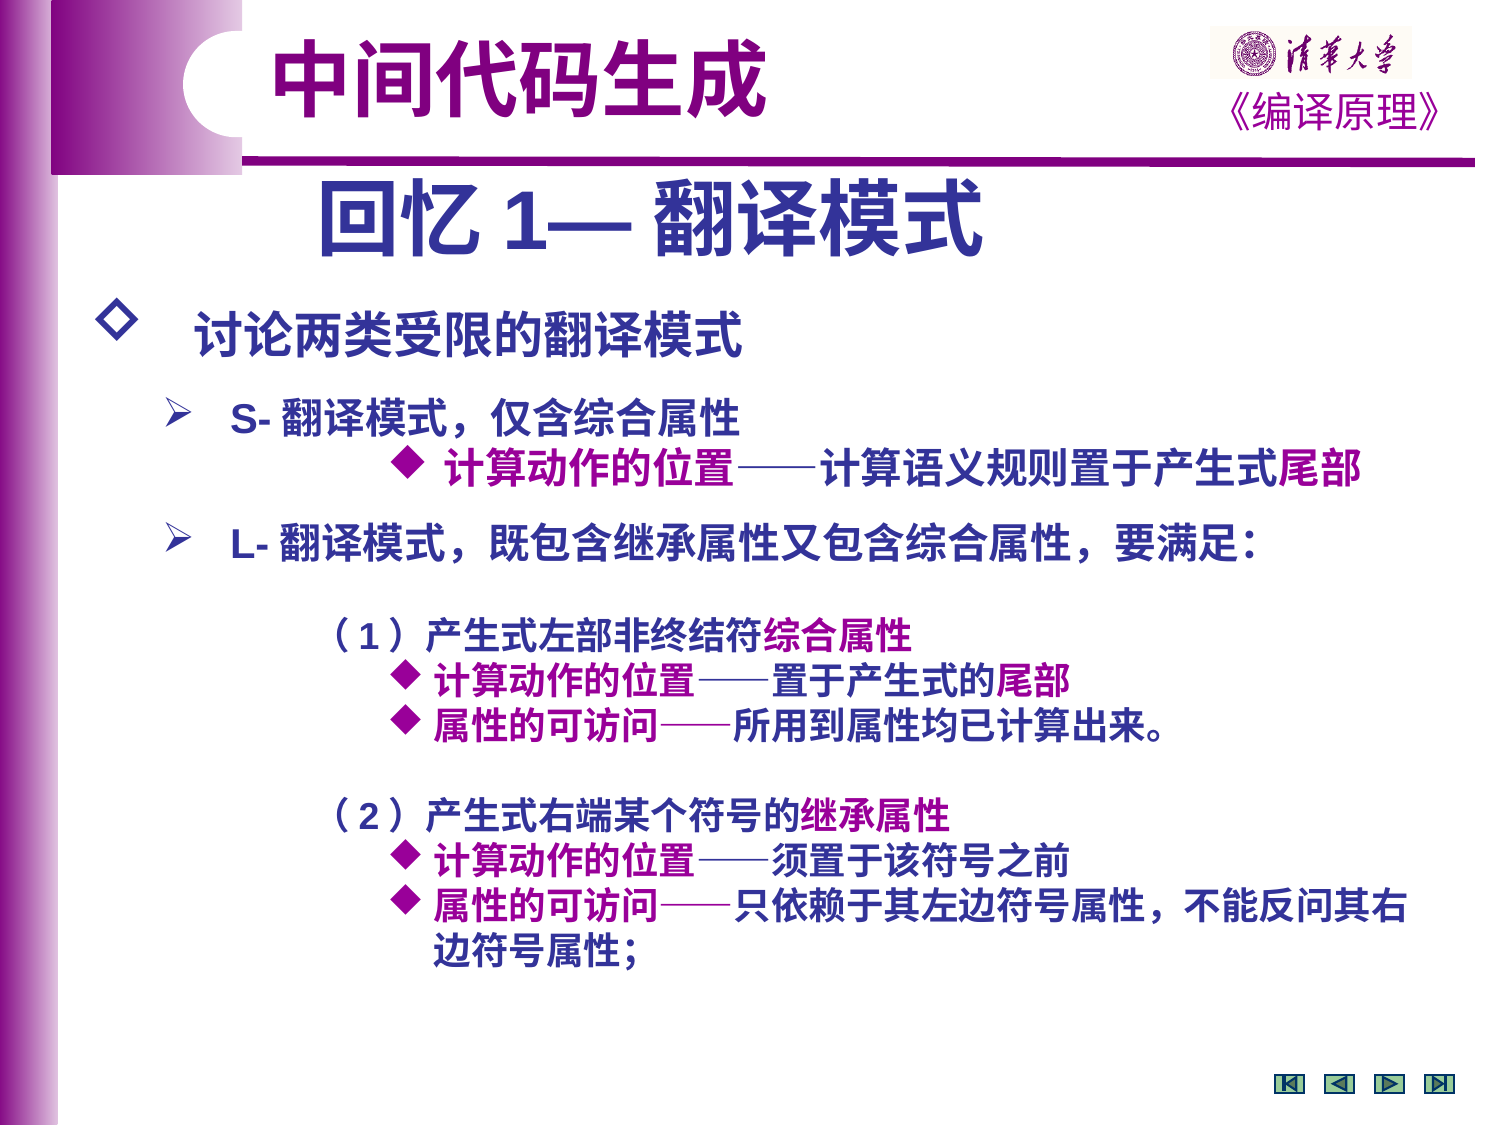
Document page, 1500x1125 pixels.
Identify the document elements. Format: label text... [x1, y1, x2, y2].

text_box [1424, 1074, 1455, 1093]
picture [1210, 26, 1412, 79]
text_box 回忆1—翻译模式 [301, 170, 1247, 276]
text_box [1374, 1074, 1405, 1093]
text_box 中间代码生成 [254, 31, 788, 136]
text_box 讨论两类受限的翻译模式 S-翻译模式，仅含综合属性 计算动作的位置——计算语义规则置于产生式尾部 L-翻译模式，既包含继承属性又包含综合属性，要满足： （1）产生式左部非终结符综合属性 计算动作的位置——置于产生式的尾部 属性的可访问——所用到属性均已计算出来。 （2）产生式右端某个符号的继承属性 计算动作的位置——须置于该符号之前 属性的可访问——只依赖于其左边符号属性，不能反问其右边符号属性； [72, 279, 1455, 1025]
text_box [1324, 1074, 1355, 1093]
text_box [1274, 1074, 1305, 1093]
